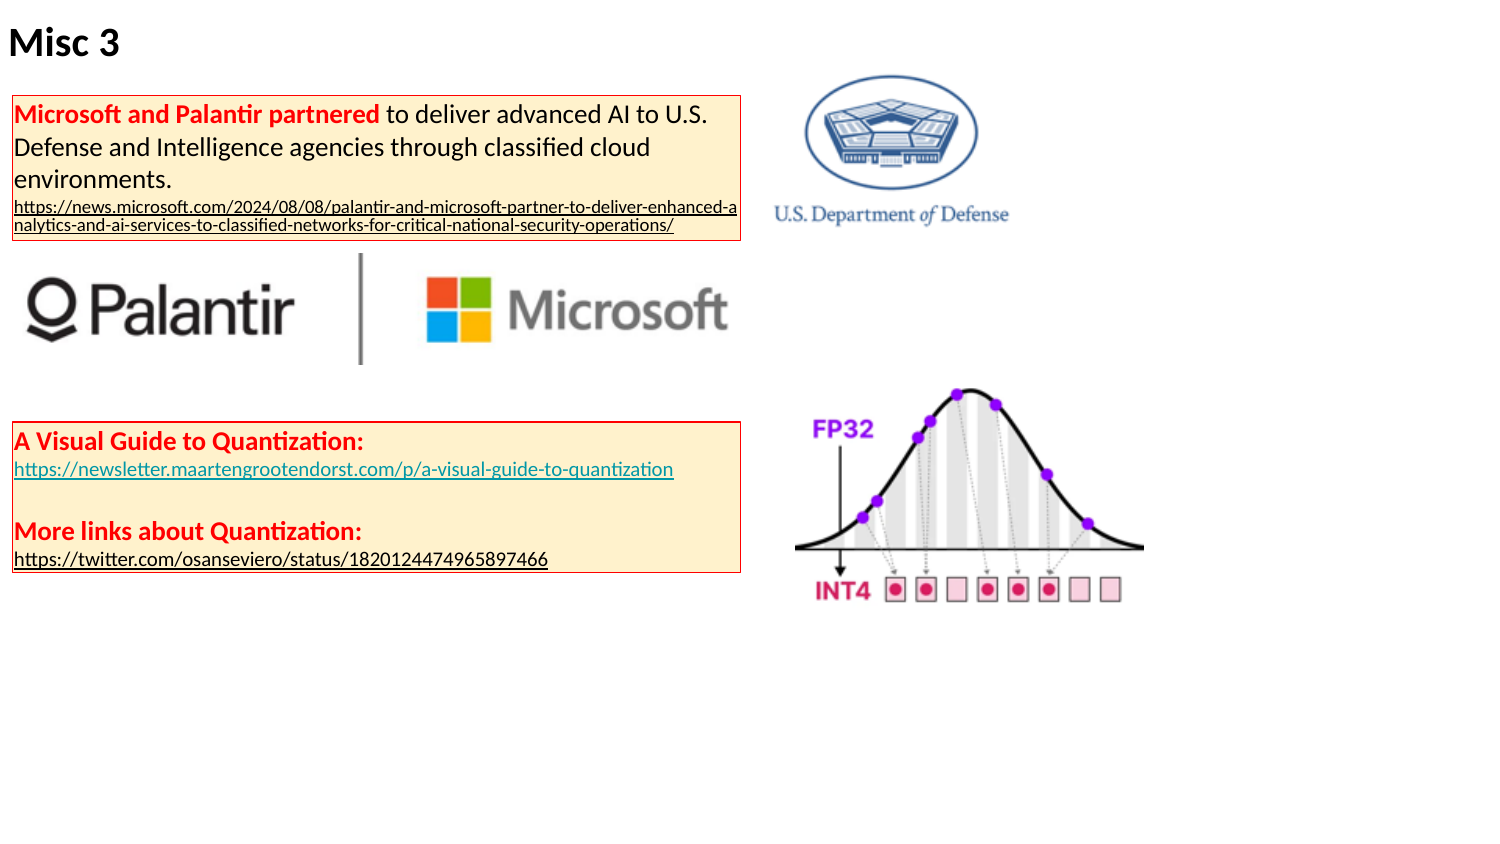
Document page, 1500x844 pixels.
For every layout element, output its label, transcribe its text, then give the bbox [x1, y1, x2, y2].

text_box Microsoft and Palantir partnered to deliver advanced AI to U.S. Defense and Intelligence agencies through classified cloud environments. https://news.microsoft.com/2024/08/08/palantir-and-microsoft-partner-to-deliver-enhanced-analytics-and-ai-services-to-classified-networks-for-critical-national-security-operations/ [12, 95, 741, 241]
text_box A Visual Guide to Quantization: https://newsletter.maartengrootendorst.com/p/a-visual-guide-to-quantization More links about Quantization: https://twitter.com/osanseviero/status/1820124474965897466 [12, 422, 741, 573]
picture [794, 376, 1144, 627]
picture [12, 253, 741, 365]
picture [753, 53, 1031, 243]
text_box Misc 3 [6, 13, 161, 67]
